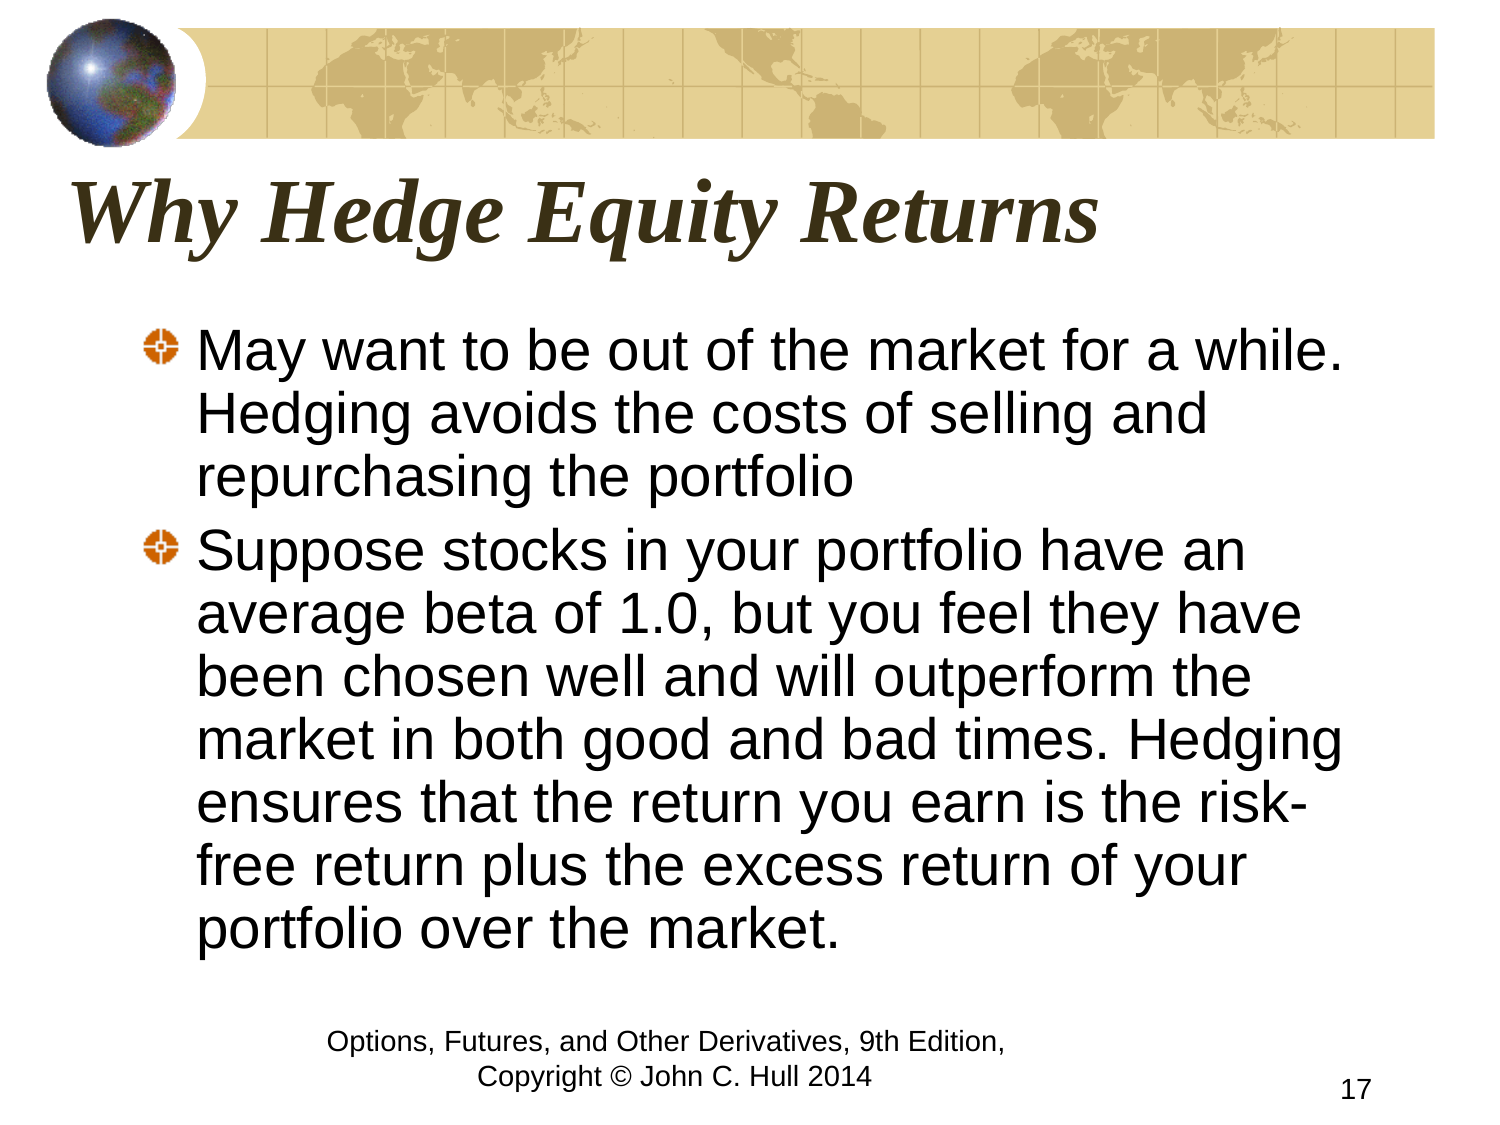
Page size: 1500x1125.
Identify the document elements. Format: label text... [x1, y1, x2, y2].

list May want to be out of the market for a while. Hedging avoids the costs of selling and repurchasing the portfolio Suppose stocks in your portfolio have an average beta of 1.0, but you feel they have been chosen well and will outperform the market in both good and bad times. Hedging ensures that the return you earn is the risk-free return plus the excess return of your portfolio over the market. [125, 312, 1400, 988]
picture [140, 528, 181, 569]
footer Options, Futures, and Other Derivatives, 9th Edition, Copyright © John C. Hull 2014 [262, 1024, 1088, 1101]
title Why Hedge Equity Returns [50, 112, 1325, 300]
slide_number 17 [1074, 1037, 1388, 1113]
picture [140, 327, 181, 369]
picture [42, 14, 190, 151]
